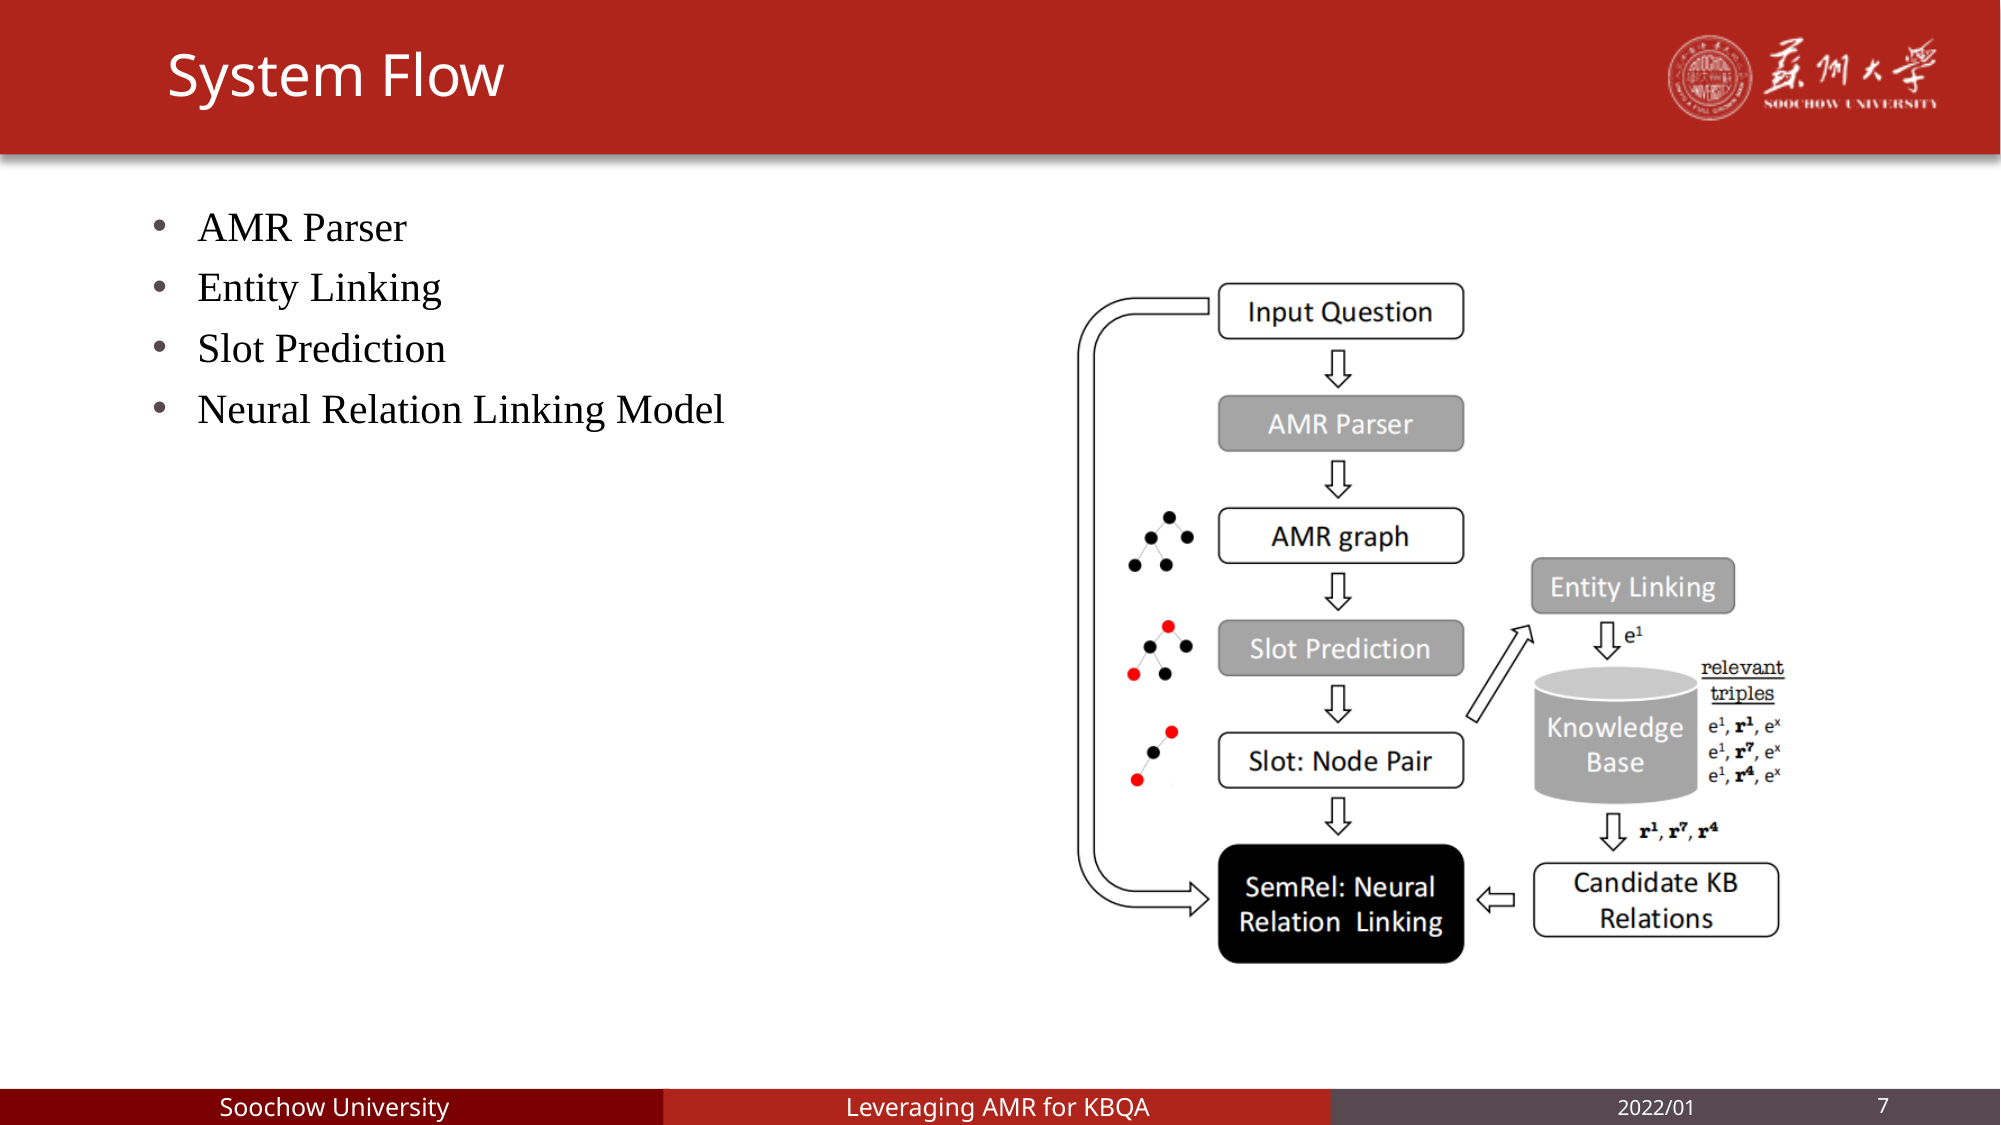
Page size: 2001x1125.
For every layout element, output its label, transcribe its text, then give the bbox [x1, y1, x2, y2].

picture [1863, 16, 1964, 137]
picture [1068, 254, 1797, 974]
list AMR Parser Entity Linking Slot Prediction Neural Relation Linking Model [137, 197, 1863, 1014]
title System Flow [137, 7, 1863, 147]
